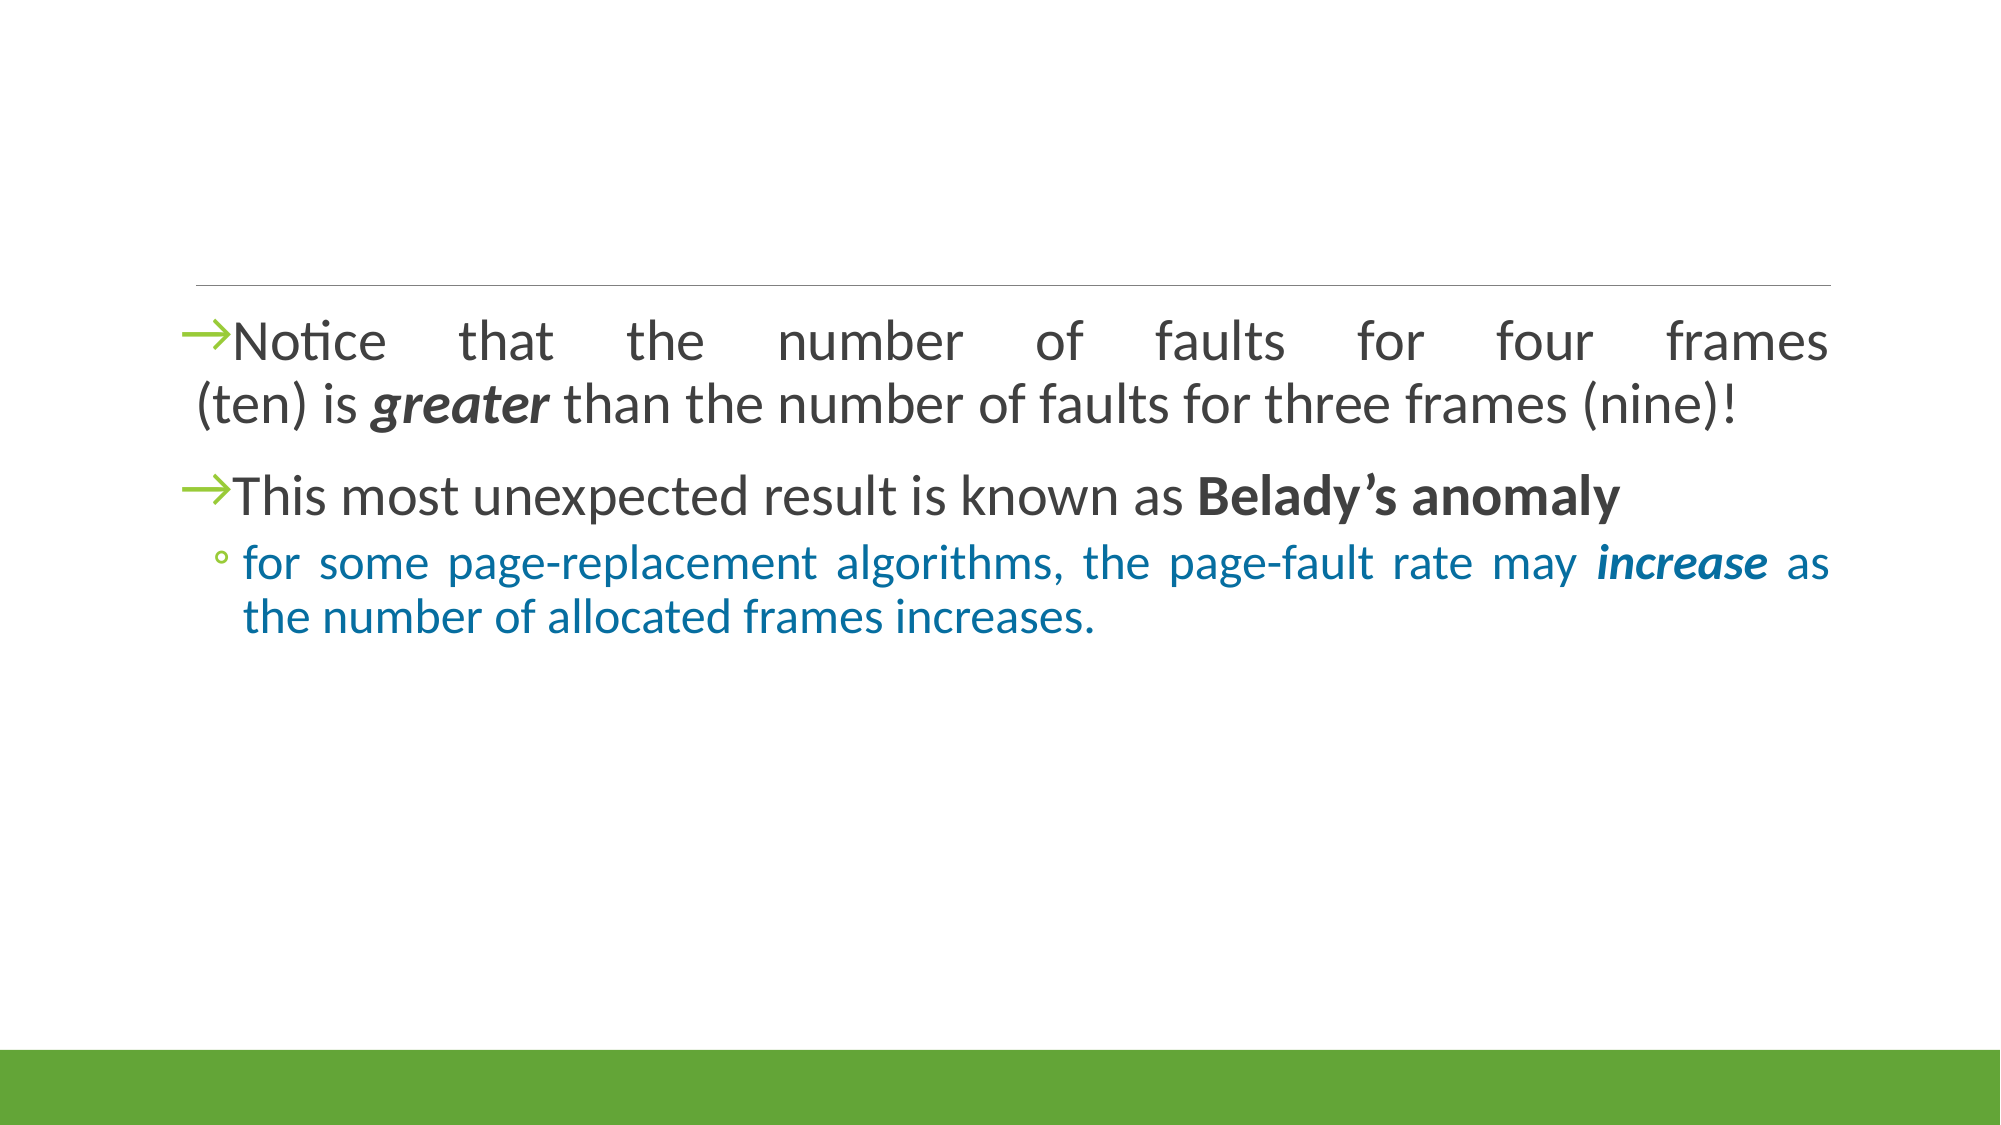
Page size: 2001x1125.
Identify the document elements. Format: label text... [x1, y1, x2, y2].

list Notice that the number of faults for four frames (ten) is greater than the number of faults for three frames (nine)! This most unexpected result is known as Belady’s anomaly for some page-replacement algorithms, the page-fault rate may increase as the number of allocated frames increases. [180, 302, 1830, 963]
